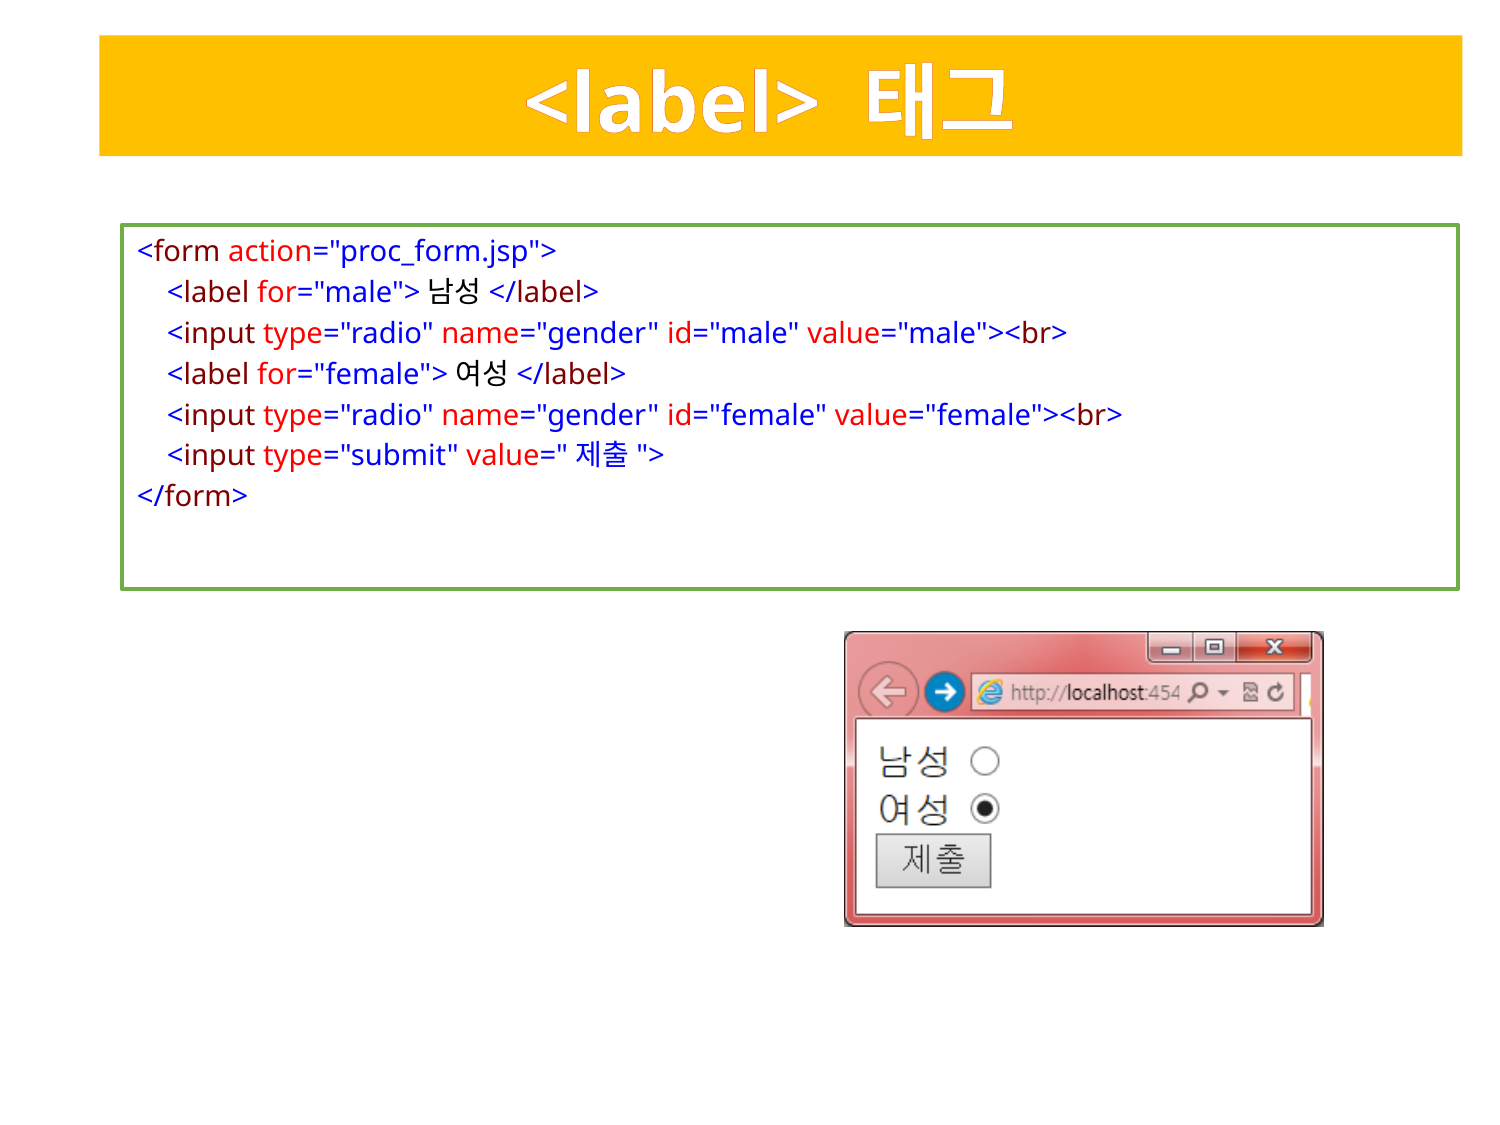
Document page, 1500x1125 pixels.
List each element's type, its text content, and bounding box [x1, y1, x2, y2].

title <label> 태그 [99, 35, 1463, 157]
text_box <form action="proc_form.jsp"> <label for="male">남성</label> <input type="radio" name="gender" id="male" value="male"><br> <label for="female">여성</label> <input type="radio" name="gender" id="female" value="female"><br> <input type="submit" value="제출"> </form> [120, 223, 1460, 591]
picture [844, 631, 1324, 927]
